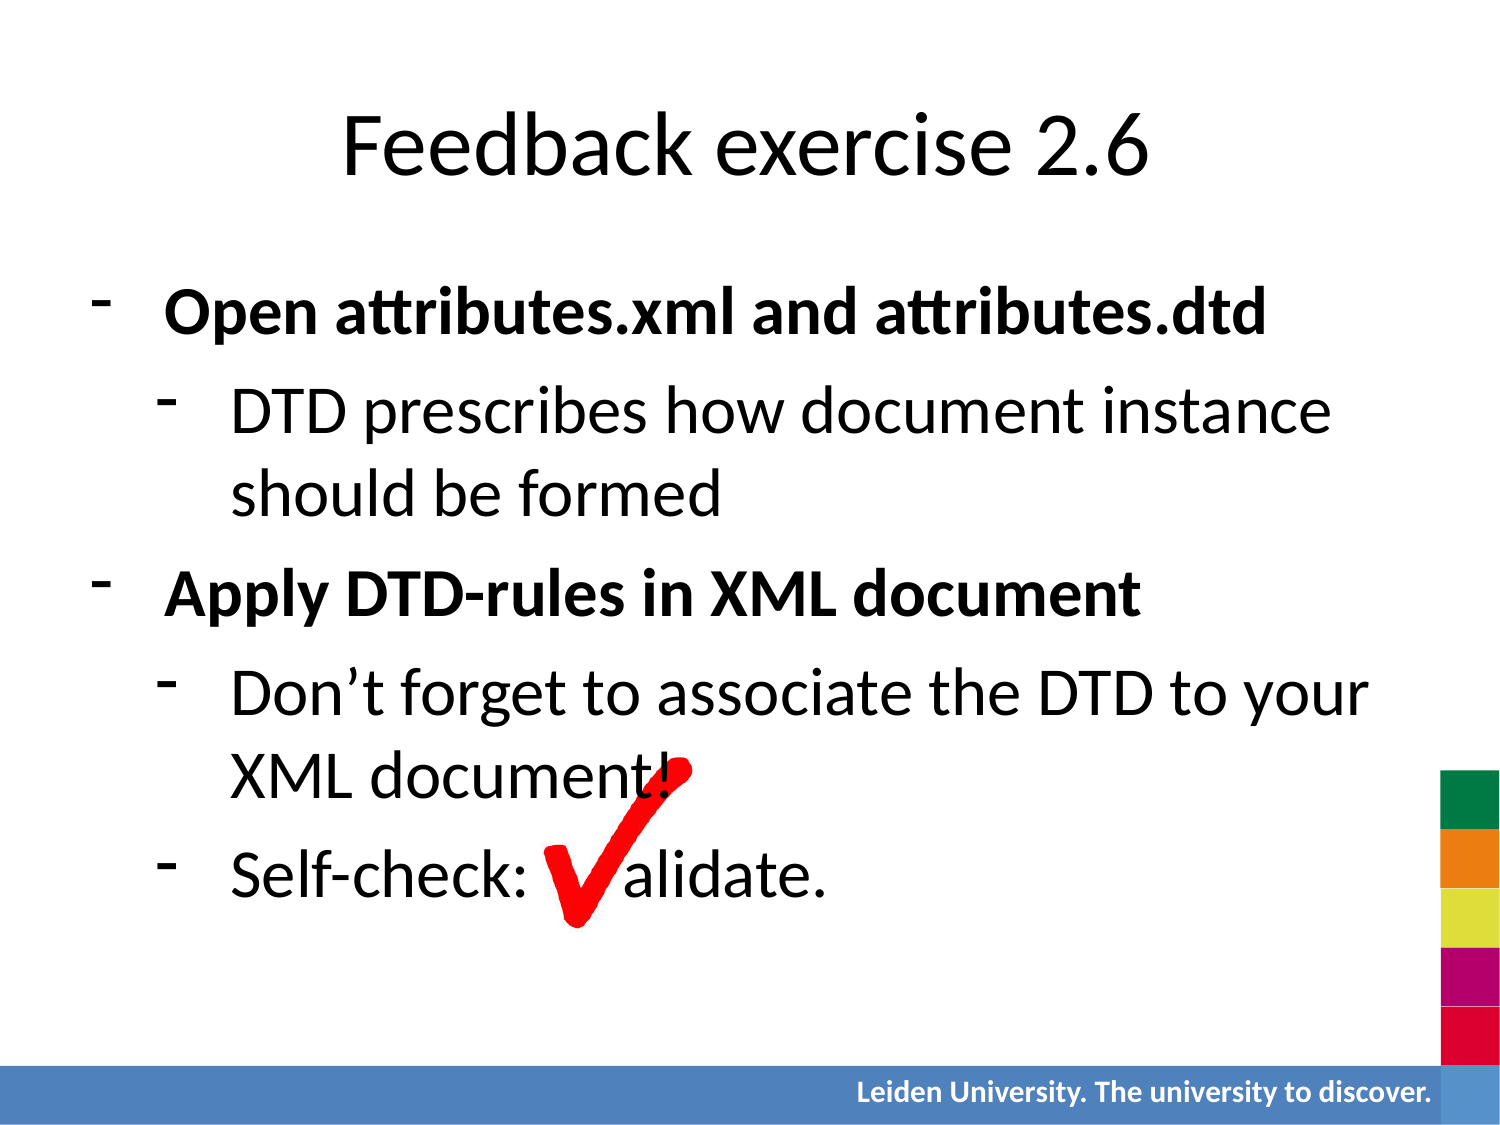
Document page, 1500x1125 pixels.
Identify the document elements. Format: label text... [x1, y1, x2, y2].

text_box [0, 1065, 1435, 1125]
text_box Feedback exercise 2.6 [74, 45, 1425, 233]
text_box Open attributes.xml and attributes.dtd DTD prescribes how document instance should be formed Apply DTD-rules in XML document Don’t forget to associate the DTD to your XML document! Self-check: alidate. [74, 258, 1425, 1064]
picture [520, 745, 715, 941]
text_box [1440, 769, 1500, 1125]
